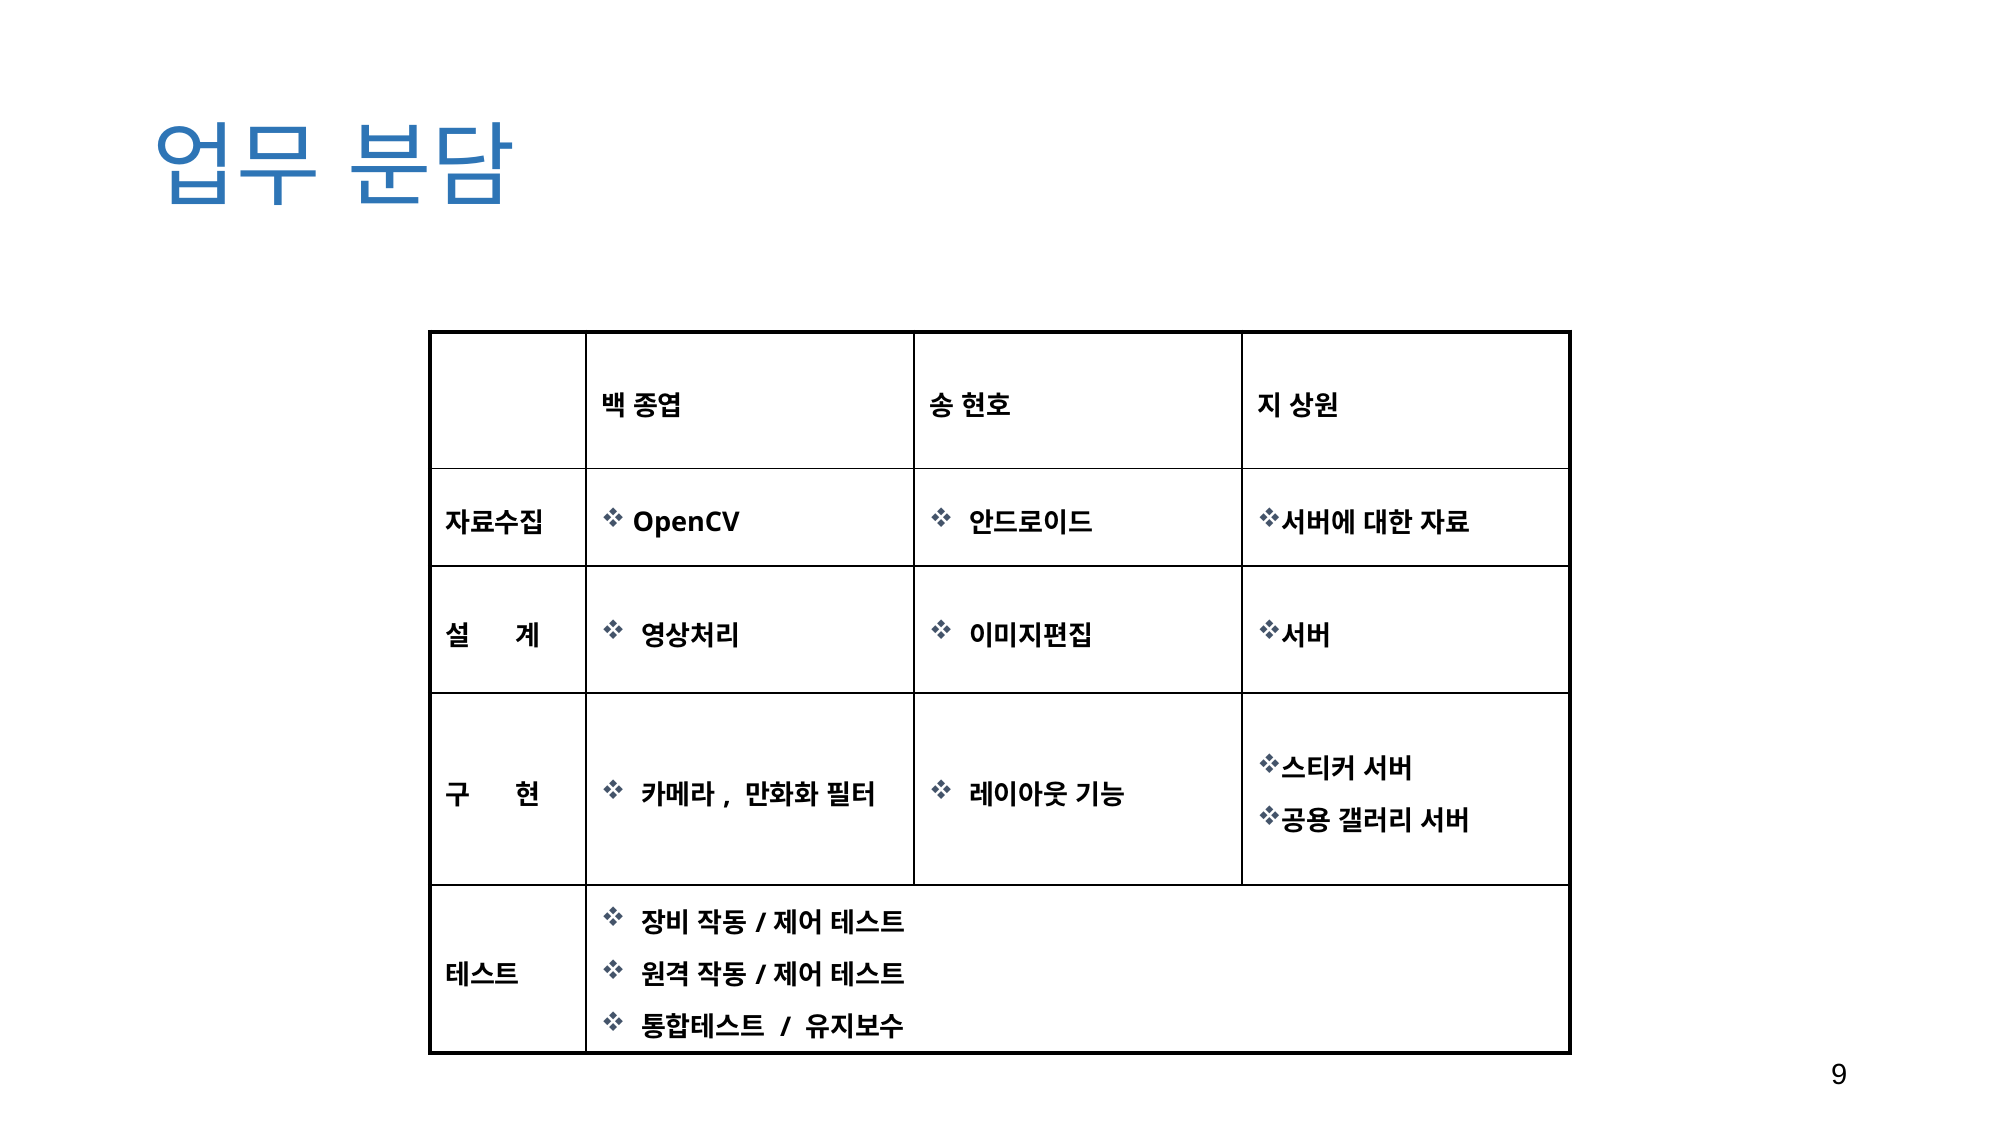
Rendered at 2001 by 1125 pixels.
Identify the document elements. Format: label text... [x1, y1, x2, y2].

table_header 송 현호 [915, 334, 1241, 468]
table_cell 테스트 [432, 886, 585, 1051]
table_cell 카메라, 만화화 필터 [587, 694, 913, 884]
table_cell 레이아웃 기능 [915, 694, 1241, 884]
table_cell 서버 [1243, 567, 1568, 692]
slide_number 9 [1412, 1042, 1863, 1103]
table_cell 자료수집 [432, 469, 585, 565]
table_cell OpenCV [587, 469, 913, 565]
table_header 백 종엽 [587, 334, 913, 468]
table_cell 영상처리 [587, 567, 913, 692]
table_cell 서버에 대한 자료 [1243, 469, 1568, 565]
table_cell 스티커 서버 공용 갤러리 서버 [1243, 694, 1568, 884]
table_cell 이미지편집 [915, 567, 1241, 692]
table_cell 안드로이드 [915, 469, 1241, 565]
table_header [432, 334, 585, 468]
table_header 지 상원 [1243, 334, 1568, 468]
table_cell 설 계 [432, 567, 585, 692]
title 업무 분담 [137, 59, 1863, 278]
table_cell 장비 작동/제어 테스트 원격 작동/제어 테스트 통합테스트 / 유지보수 [587, 886, 1568, 1051]
table_cell 구 현 [432, 694, 585, 884]
